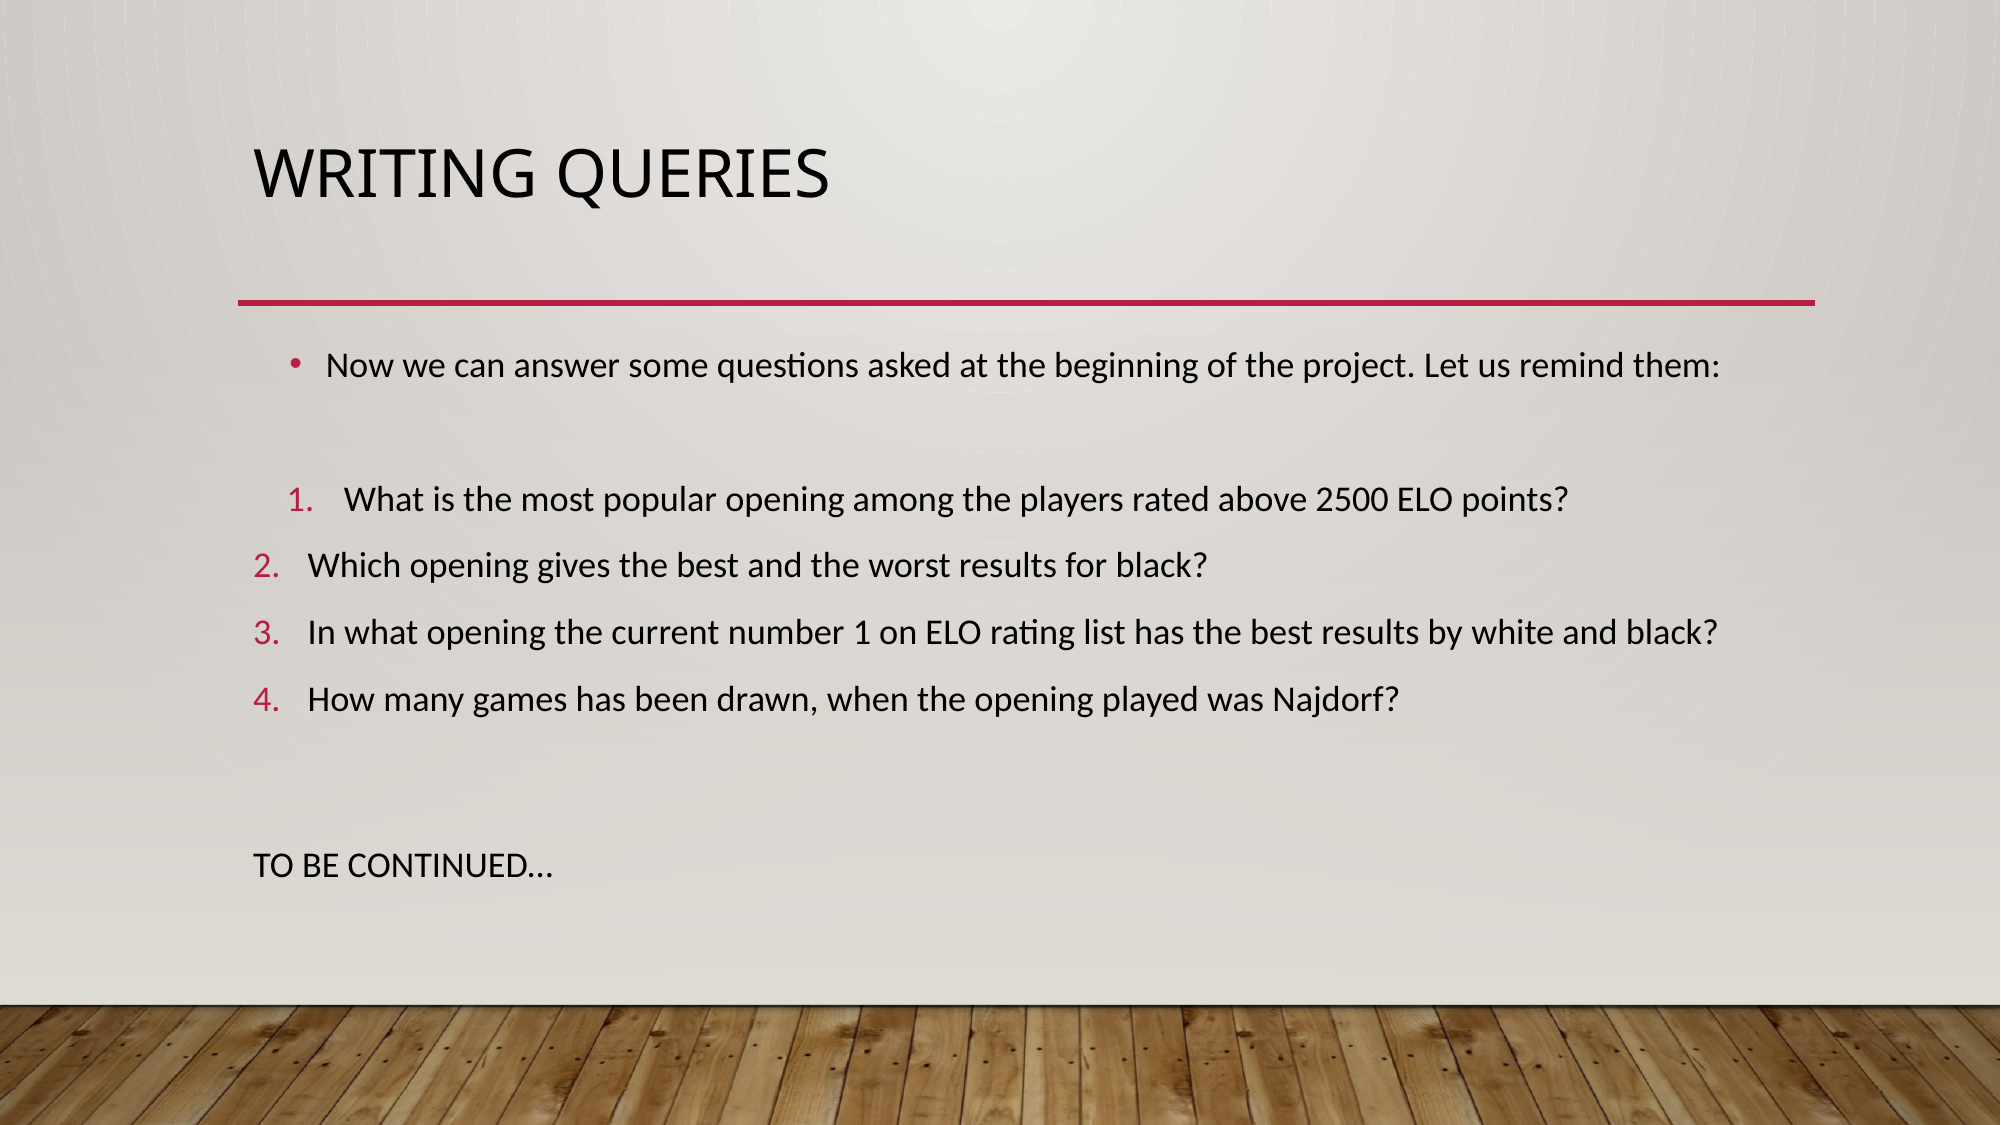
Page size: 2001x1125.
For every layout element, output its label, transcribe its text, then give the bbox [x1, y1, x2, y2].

picture [0, 1005, 2000, 1125]
title Writing queries [238, 131, 1814, 305]
list Now we can answer some questions asked at the beginning of the project. Let us remind them: What is the most popular opening among the players rated above 2500 ELO points? Which opening gives the best and the worst results for black? In what opening the current number 1 on ELO rating list has the best results by white and black? How many games has been drawn, when the opening played was Najdorf? TO BE CONTINUED… [238, 330, 1814, 897]
